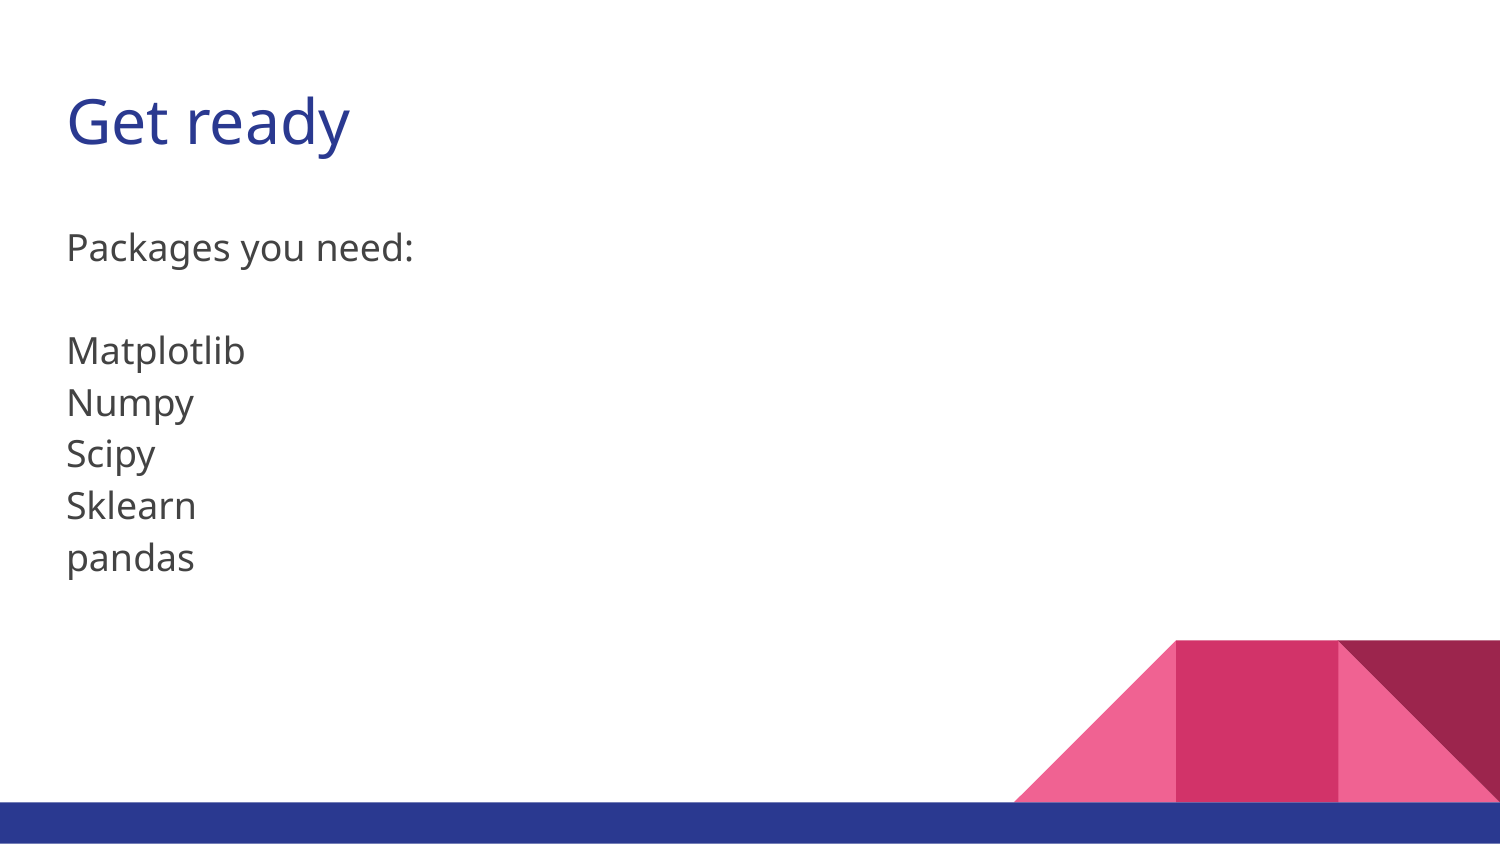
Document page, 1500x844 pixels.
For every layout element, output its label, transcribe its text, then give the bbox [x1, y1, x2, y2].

list Packages you need: Matplotlib Numpy Scipy Sklearn pandas [51, 201, 1449, 750]
title Get ready [51, 67, 1449, 167]
